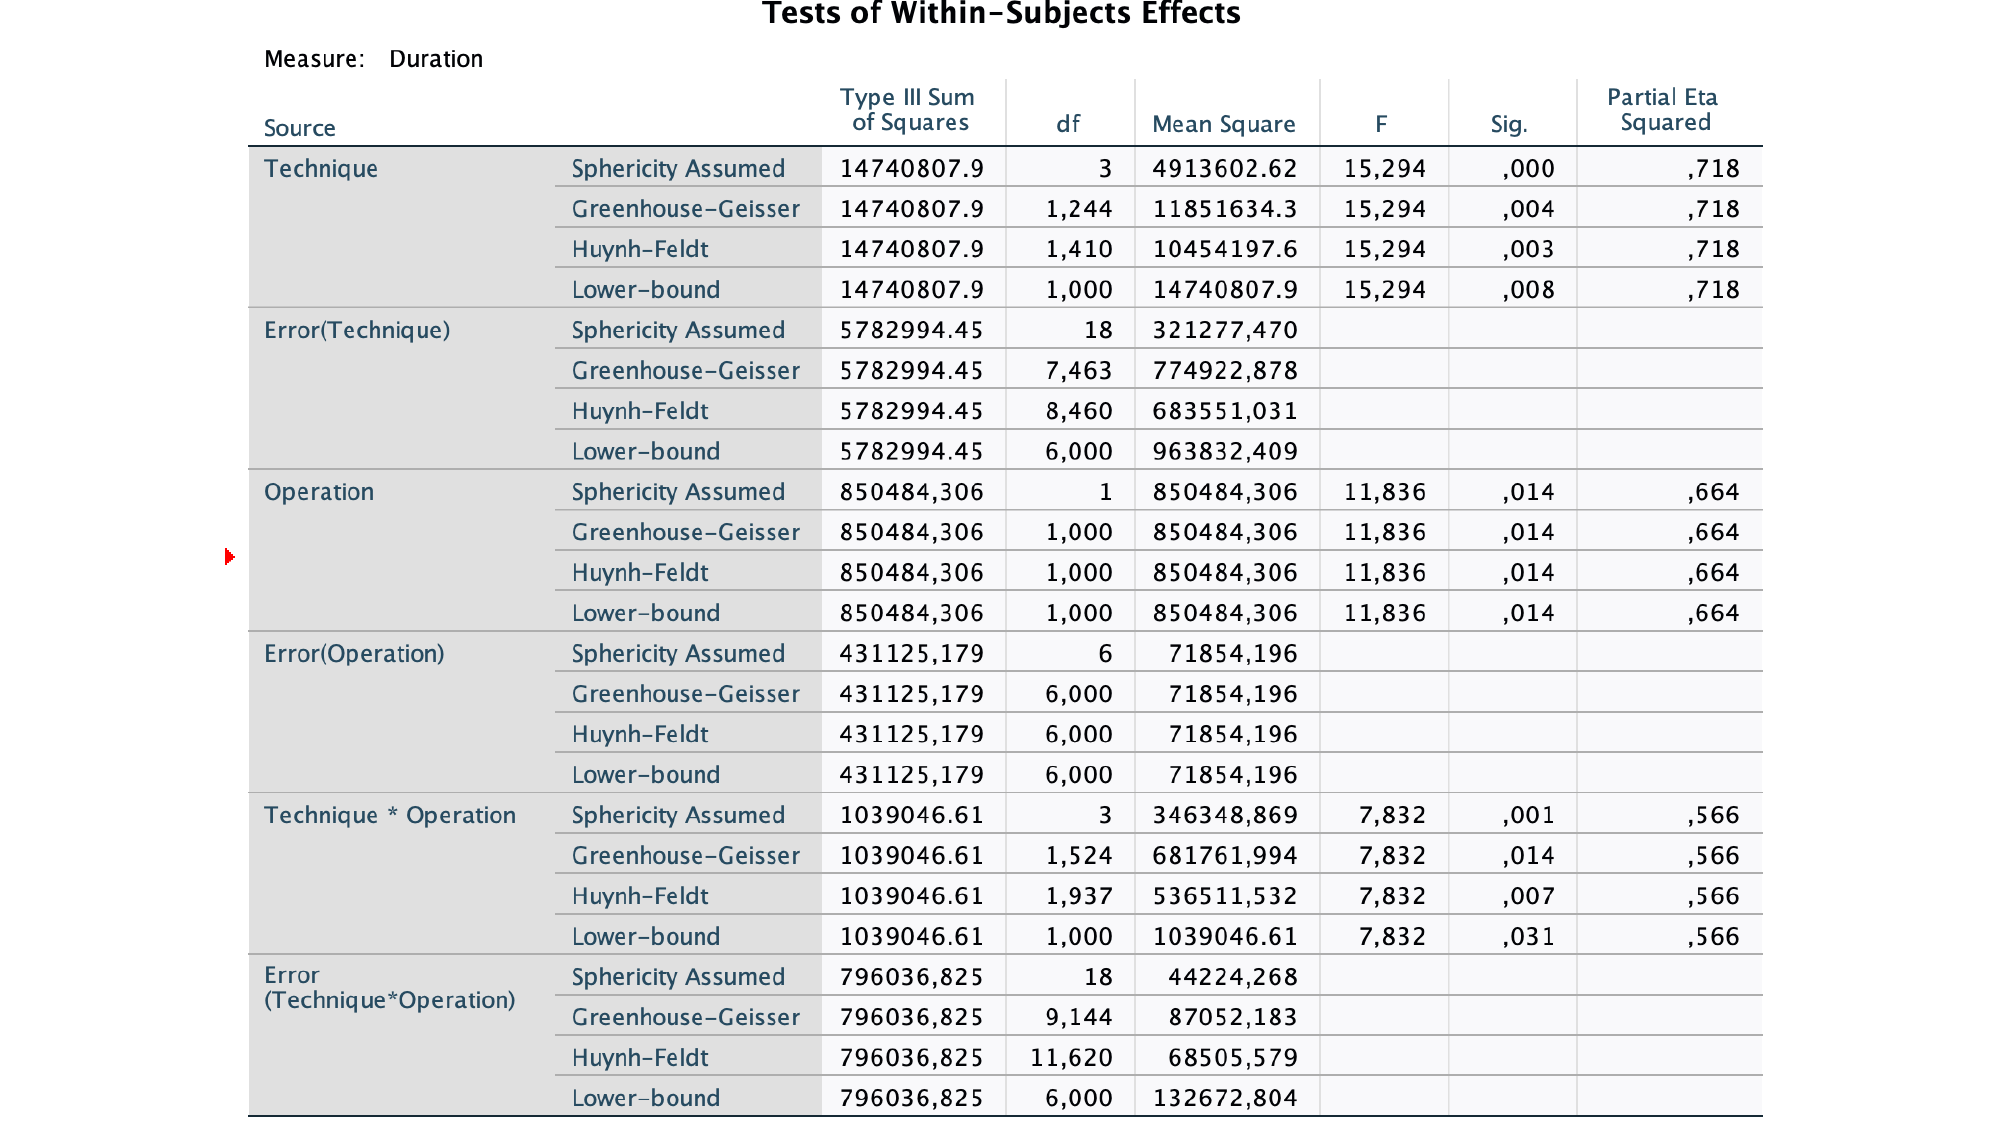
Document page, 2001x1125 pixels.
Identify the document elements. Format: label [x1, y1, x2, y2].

picture [224, 0, 1775, 1125]
